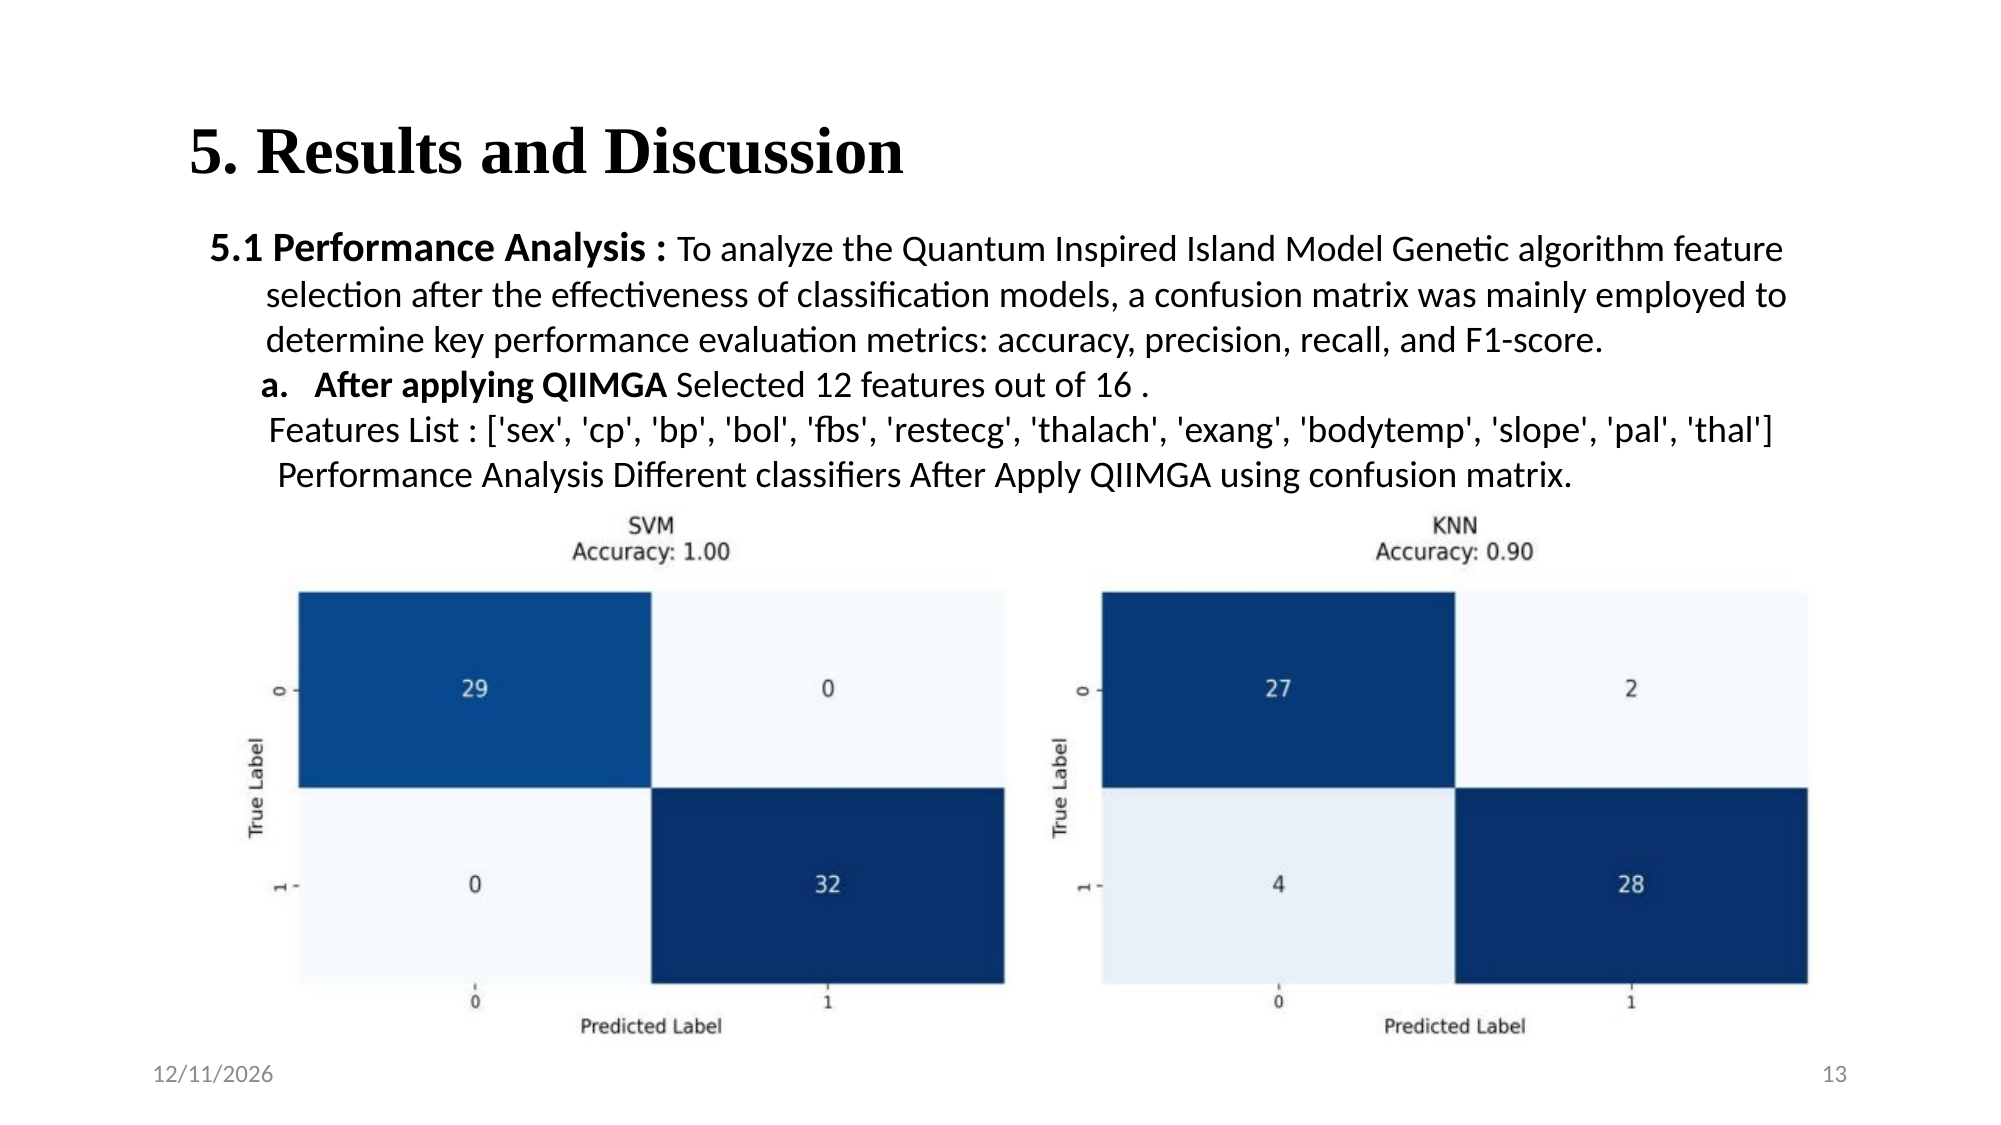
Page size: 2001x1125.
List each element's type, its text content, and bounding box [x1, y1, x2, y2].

text_box 5. Results and Discussion [174, 99, 938, 195]
text_box 5.1 Performance Analysis : To analyze the Quantum Inspired Island Model Genetic algorithm feature selection after the effectiveness of classification models, a confusion matrix was mainly employed to determine key performance evaluation metrics: accuracy, precision, recall, and F1-score. a. After applying QIIMGA Selected 12 features out of 16 . Features List : ['sex', 'cp', 'bp', 'bol', 'fbs', 'restecg', 'thalach', 'exang', 'bodytemp', 'slope', 'pal', 'thal'] Performance Analysis Different classifiers After Apply QIIMGA using confusion matrix. [194, 212, 1915, 593]
slide_number 13 [1412, 1042, 1863, 1103]
picture [188, 503, 1830, 1050]
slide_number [137, 1042, 588, 1103]
